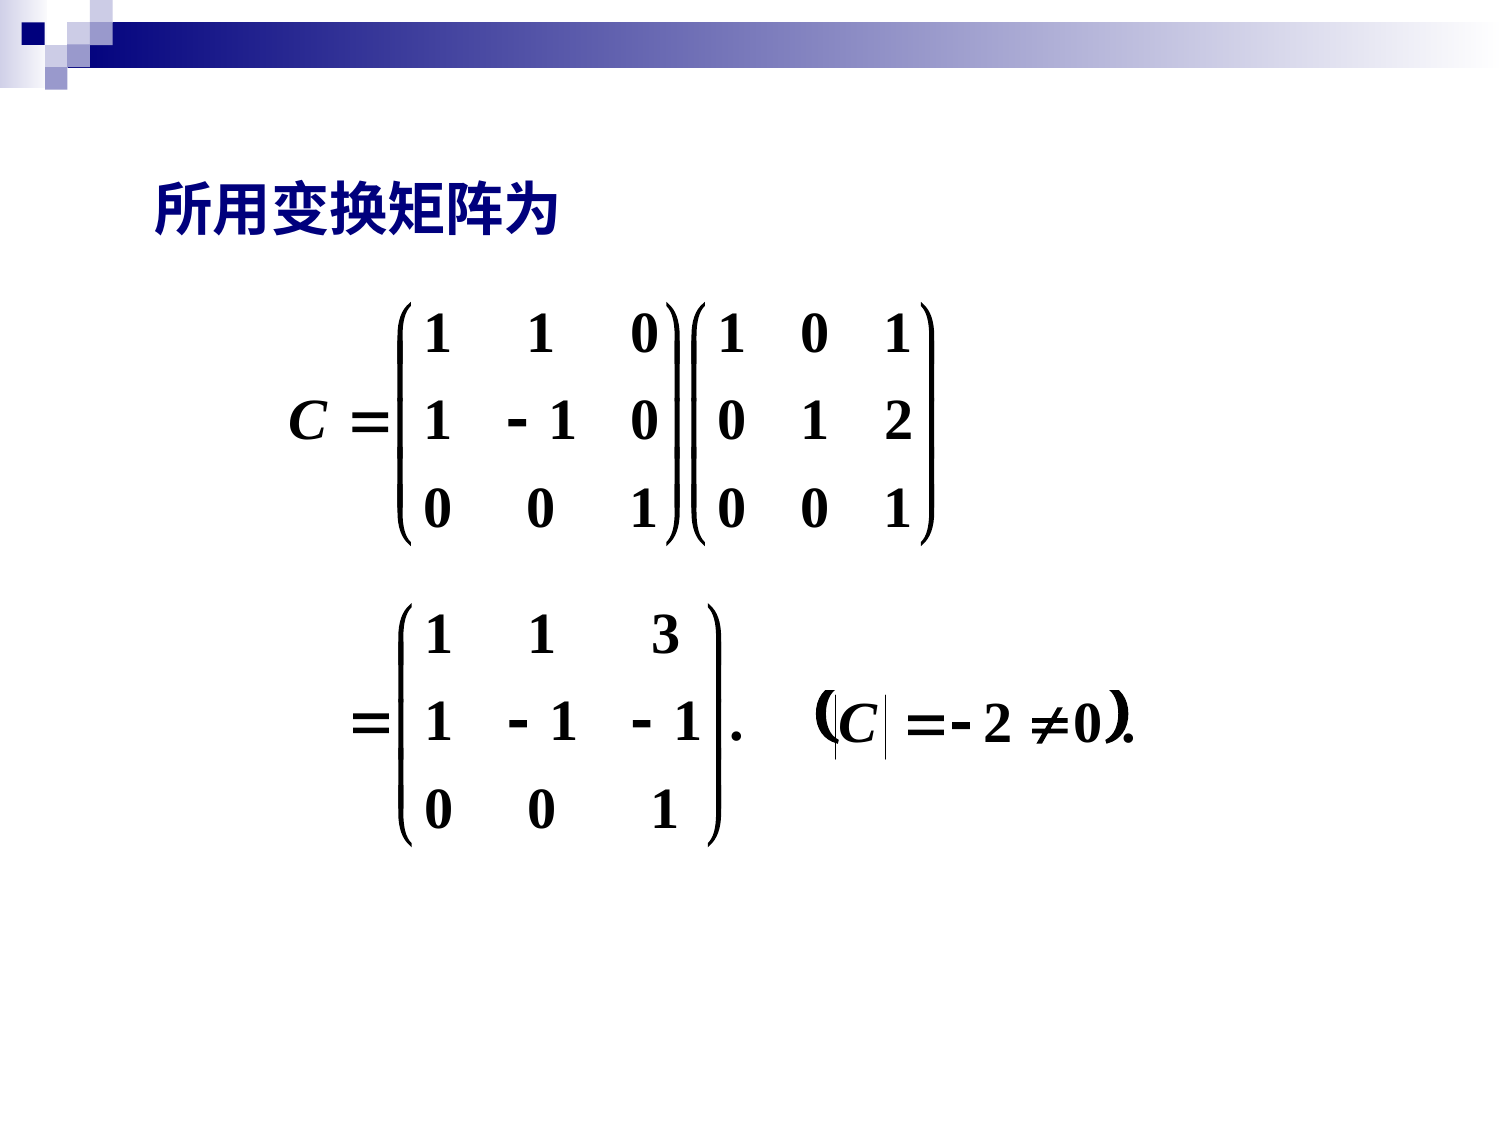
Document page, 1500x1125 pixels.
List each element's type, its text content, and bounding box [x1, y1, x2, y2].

text_box 所用变换矩阵为 [139, 164, 578, 250]
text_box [812, 690, 1138, 764]
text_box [287, 299, 946, 549]
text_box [344, 600, 748, 850]
